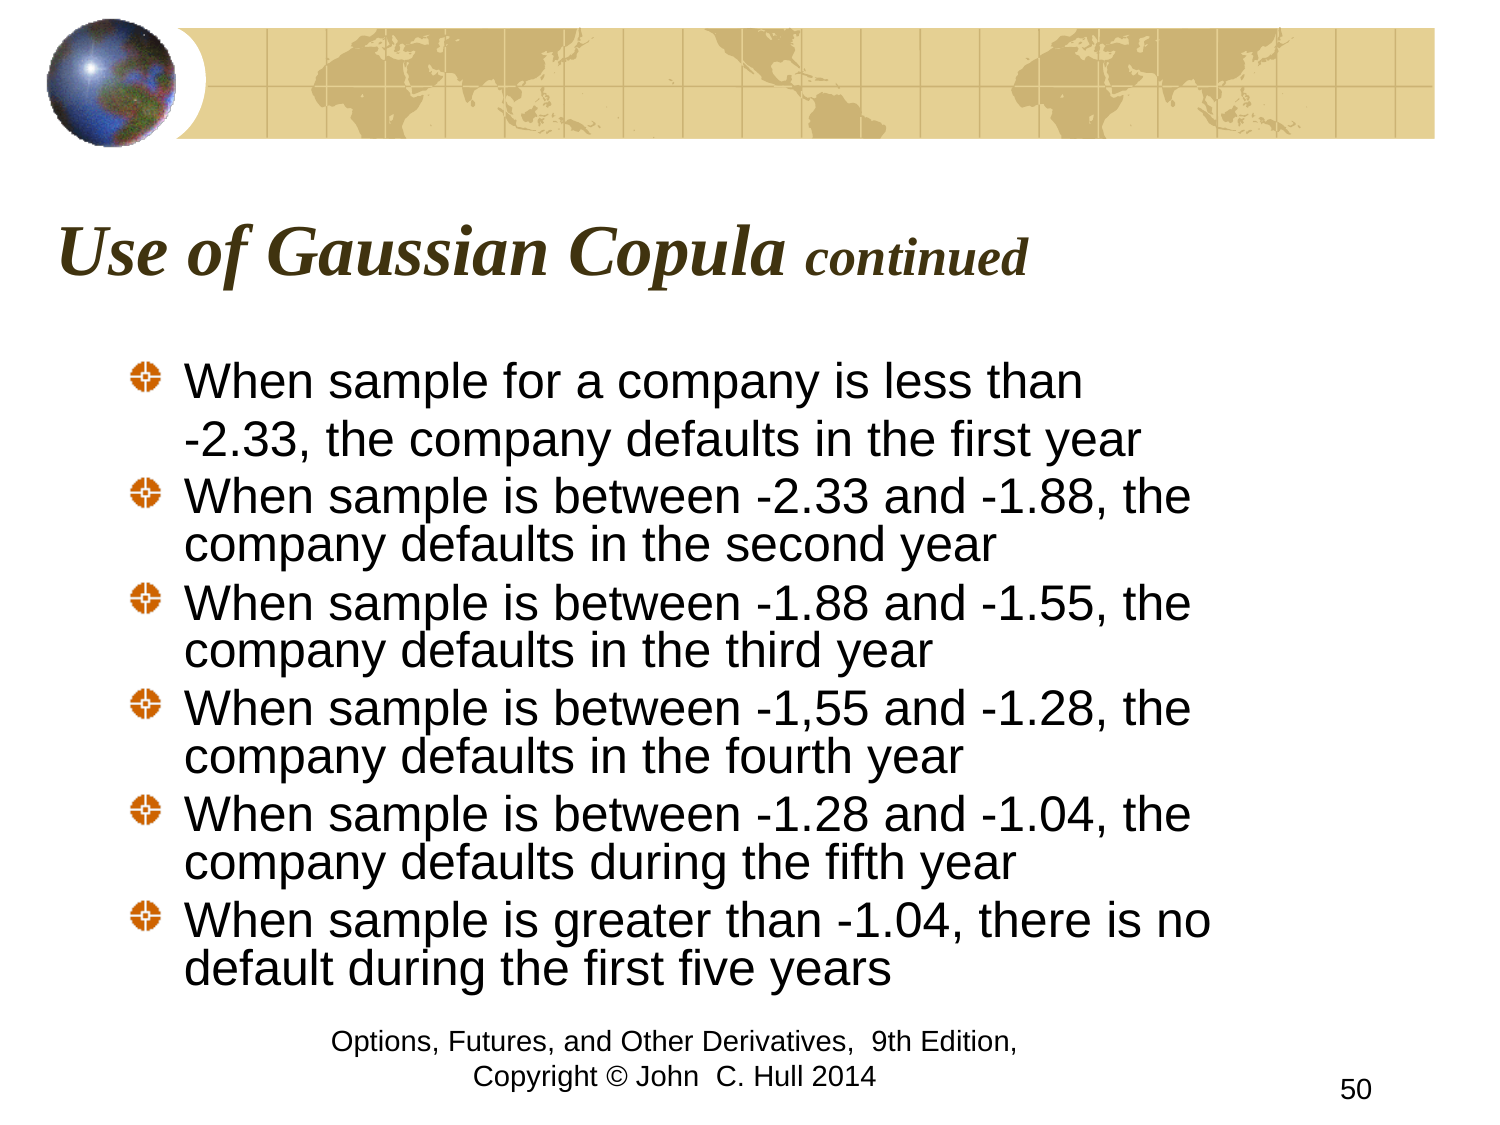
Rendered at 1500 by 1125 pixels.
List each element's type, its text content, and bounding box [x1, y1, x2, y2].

picture [127, 793, 163, 829]
slide_number 50 [1074, 1037, 1388, 1113]
picture [127, 687, 163, 723]
picture [127, 476, 163, 512]
picture [42, 14, 190, 151]
title Use of Gaussian Copula continued [40, 152, 1316, 341]
list When sample for a company is less than -2.33, the company defaults in the first year When sample is between -2.33 and -1.88, the company defaults in the second year When sample is between -1.88 and -1.55, the company defaults in the third year When sample is between -1,55 and -1.28, the company defaults in the fourth year When sample is between -1.28 and -1.04, the company defaults during the fifth year When sample is greater than -1.04, there is no default during the first five years [112, 352, 1388, 1028]
footer Options, Futures, and Other Derivatives, 9th Edition, Copyright © John C. Hull 2014 [262, 1024, 1088, 1101]
picture [127, 581, 163, 618]
picture [127, 360, 163, 396]
picture [127, 899, 163, 935]
